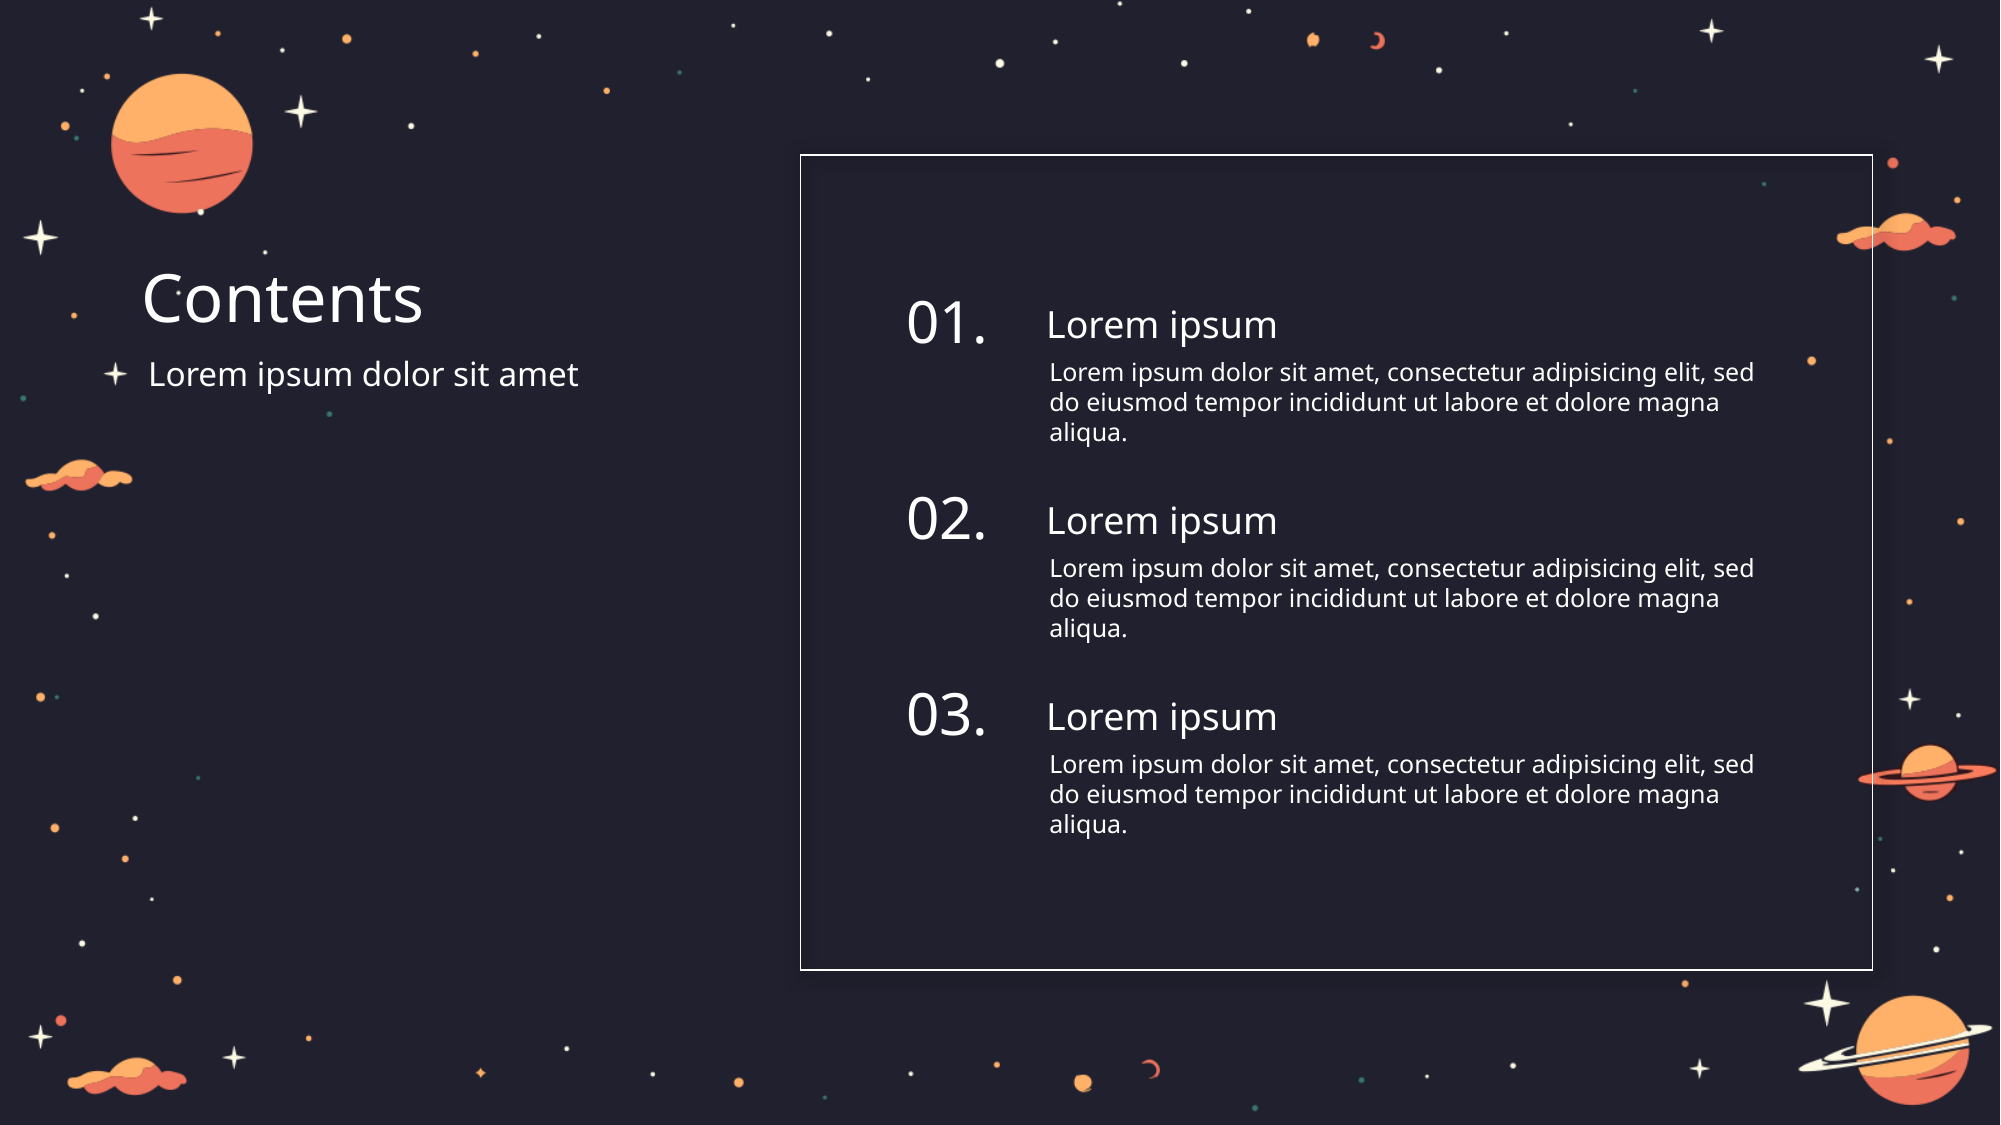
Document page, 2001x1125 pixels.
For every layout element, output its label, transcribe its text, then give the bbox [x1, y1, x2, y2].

text_box Lorem ipsum [1031, 685, 1782, 746]
text_box 02. [891, 473, 1062, 559]
text_box Lorem ipsum [1031, 293, 1782, 354]
text_box Lorem ipsum [1031, 489, 1782, 550]
text_box Lorem ipsum dolor sit amet, consectetur adipisicing elit, sed do eiusmod tempor incididunt ut labore et dolore magna aliqua. [1034, 741, 1783, 846]
text_box 03. [891, 669, 1062, 755]
text_box Contents [127, 248, 708, 344]
text_box Lorem ipsum dolor sit amet, consectetur adipisicing elit, sed do eiusmod tempor incididunt ut labore et dolore magna aliqua. [1034, 349, 1783, 455]
picture [0, 0, 2000, 1125]
text_box [800, 155, 1873, 970]
text_box Lorem ipsum dolor sit amet [133, 345, 707, 400]
text_box 01. [891, 277, 1062, 363]
text_box Lorem ipsum dolor sit amet, consectetur adipisicing elit, sed do eiusmod tempor incididunt ut labore et dolore magna aliqua. [1034, 545, 1783, 650]
